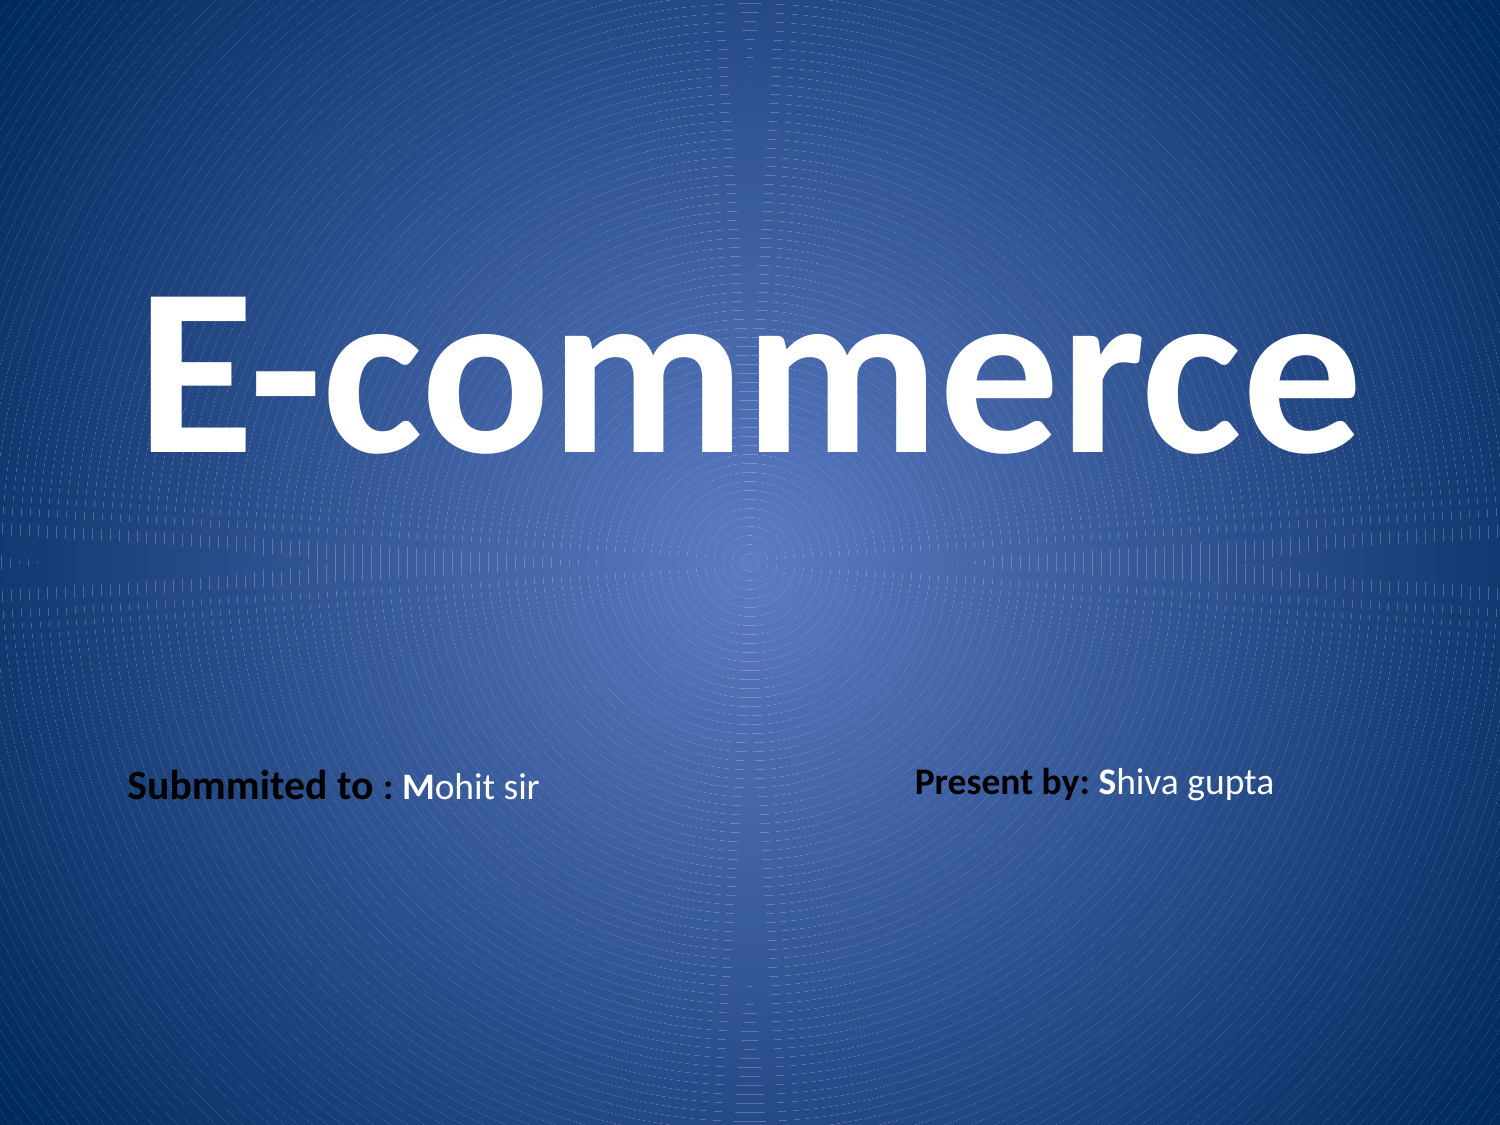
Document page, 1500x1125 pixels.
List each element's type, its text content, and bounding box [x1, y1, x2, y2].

text_box Present by: Shiva gupta [900, 749, 1313, 810]
title E-commerce [112, 125, 1388, 588]
text_box Submmited to : Mohit sir [112, 750, 1463, 815]
